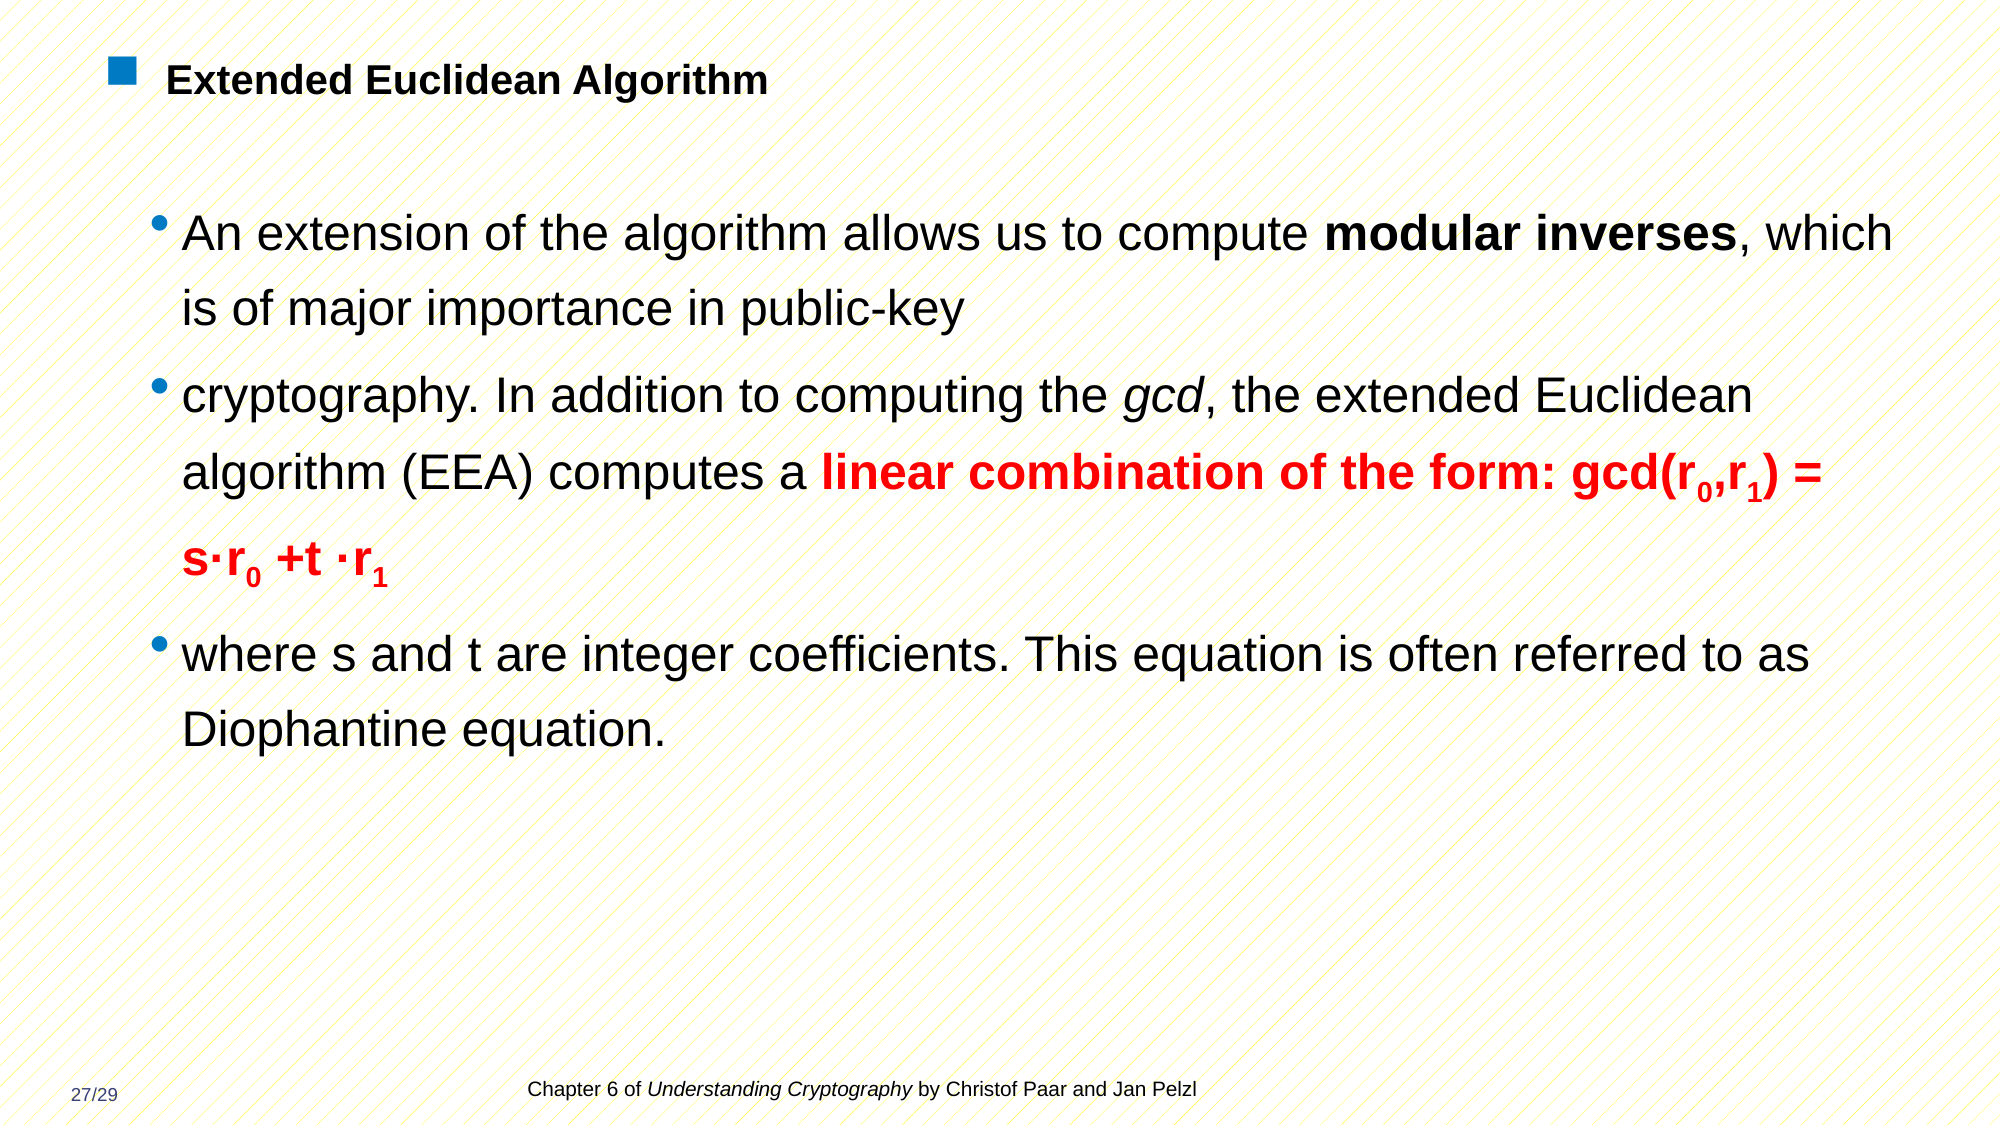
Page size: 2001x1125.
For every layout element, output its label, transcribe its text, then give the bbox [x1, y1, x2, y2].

list An extension of the algorithm allows us to compute modular inverses, which is of major importance in public-key cryptography. In addition to computing the gcd, the extended Euclidean algorithm (EEA) computes a linear combination of the form: gcd(r0,r1) = s·r0 +t ·r1 where s and t are integer coefficients. This equation is often referred to as Diophantine equation. [149, 185, 1910, 739]
footer Chapter 6 of Understanding Cryptography by Christof Paar and Jan Pelzl [527, 1070, 1473, 1114]
title Extended Euclidean Algorithm [103, 52, 1910, 138]
slide_number 27/29 [38, 1082, 150, 1118]
